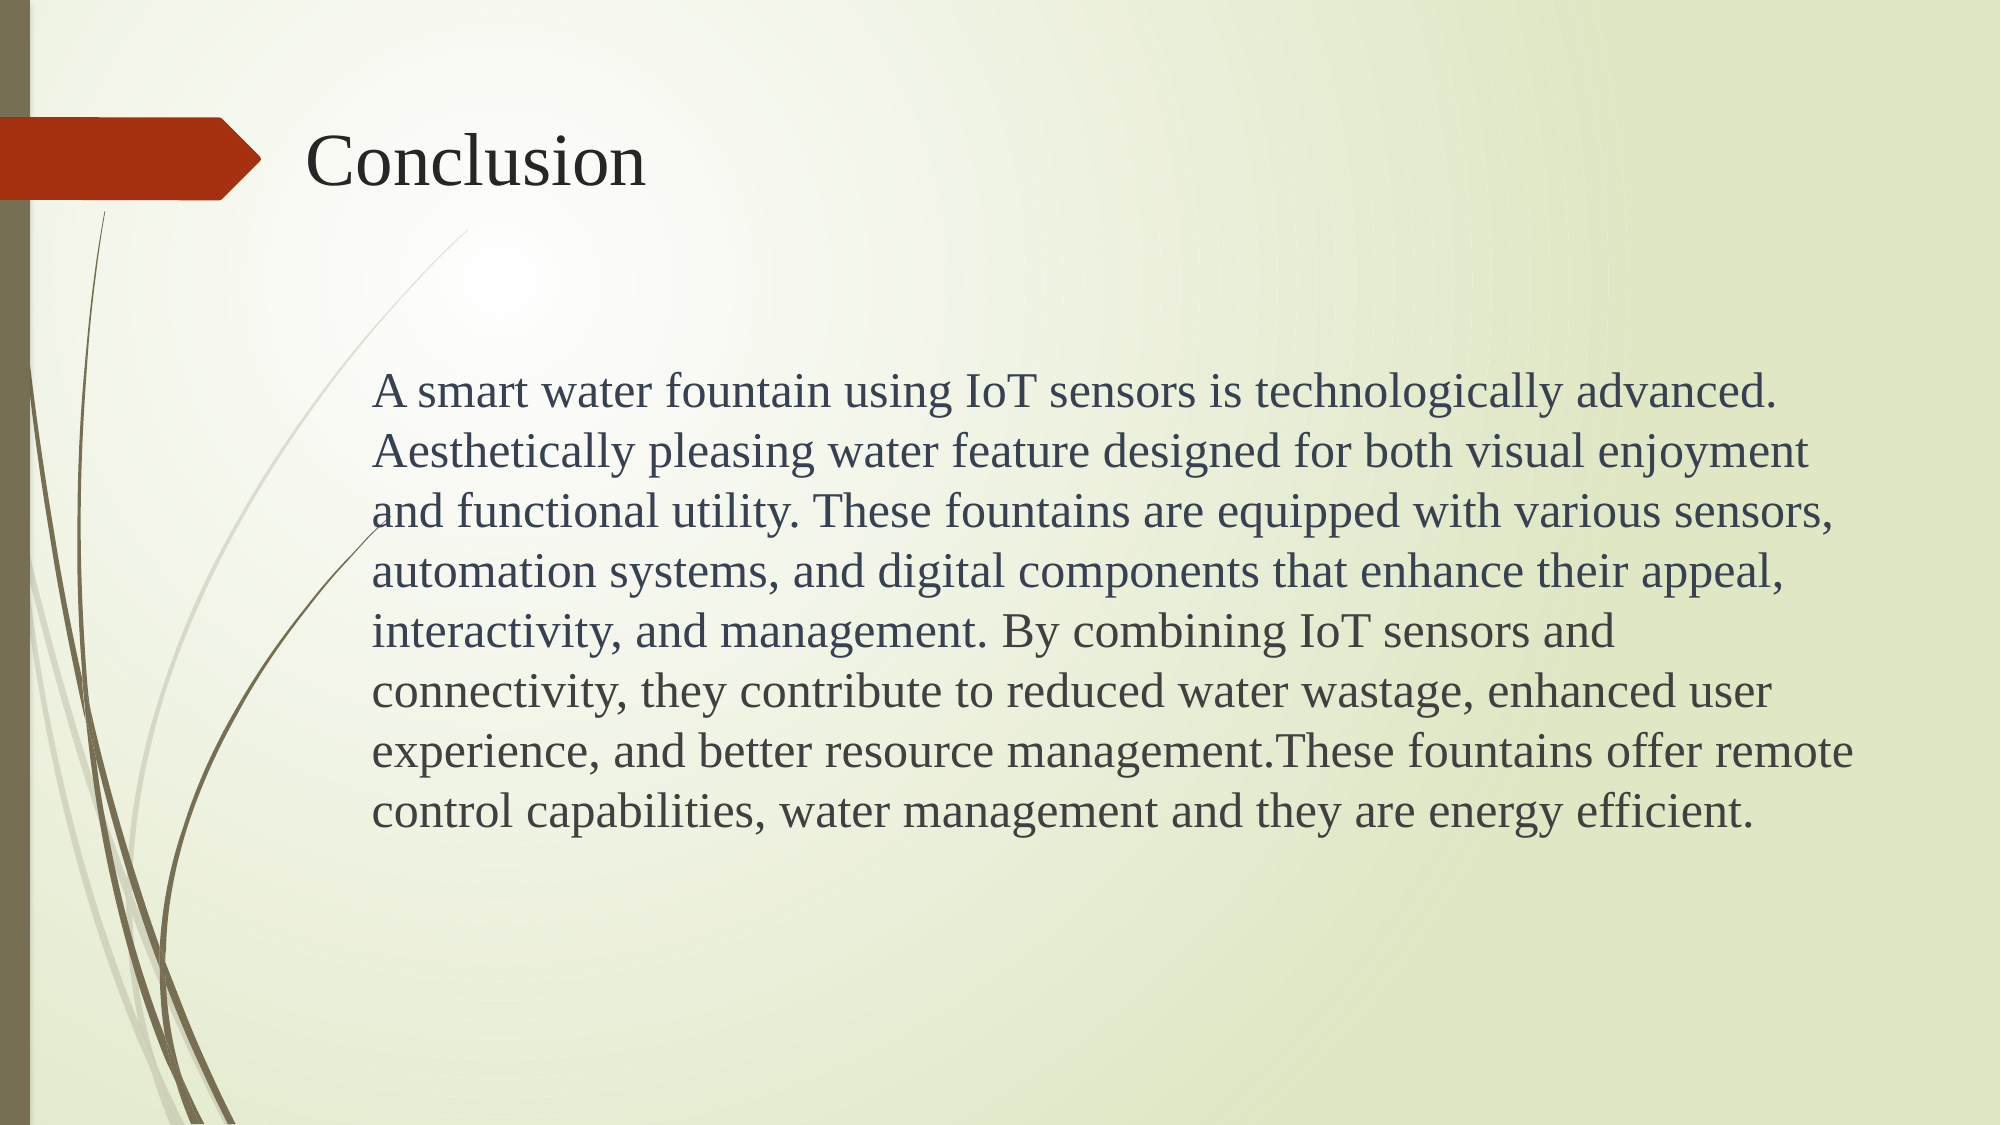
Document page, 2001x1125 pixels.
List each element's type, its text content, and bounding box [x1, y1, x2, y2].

title Conclusion [290, 102, 1888, 313]
list A smart water fountain using IoT sensors is technologically advanced. Aesthetically pleasing water feature designed for both visual enjoyment and functional utility. These fountains are equipped with various sensors, automation systems, and digital components that enhance their appeal, interactivity, and management. By combining IoT sensors and connectivity, they contribute to reduced water wastage, enhanced user experience, and better resource management.These fountains offer remote control capabilities, water management and they are energy efficient. [356, 350, 1888, 970]
